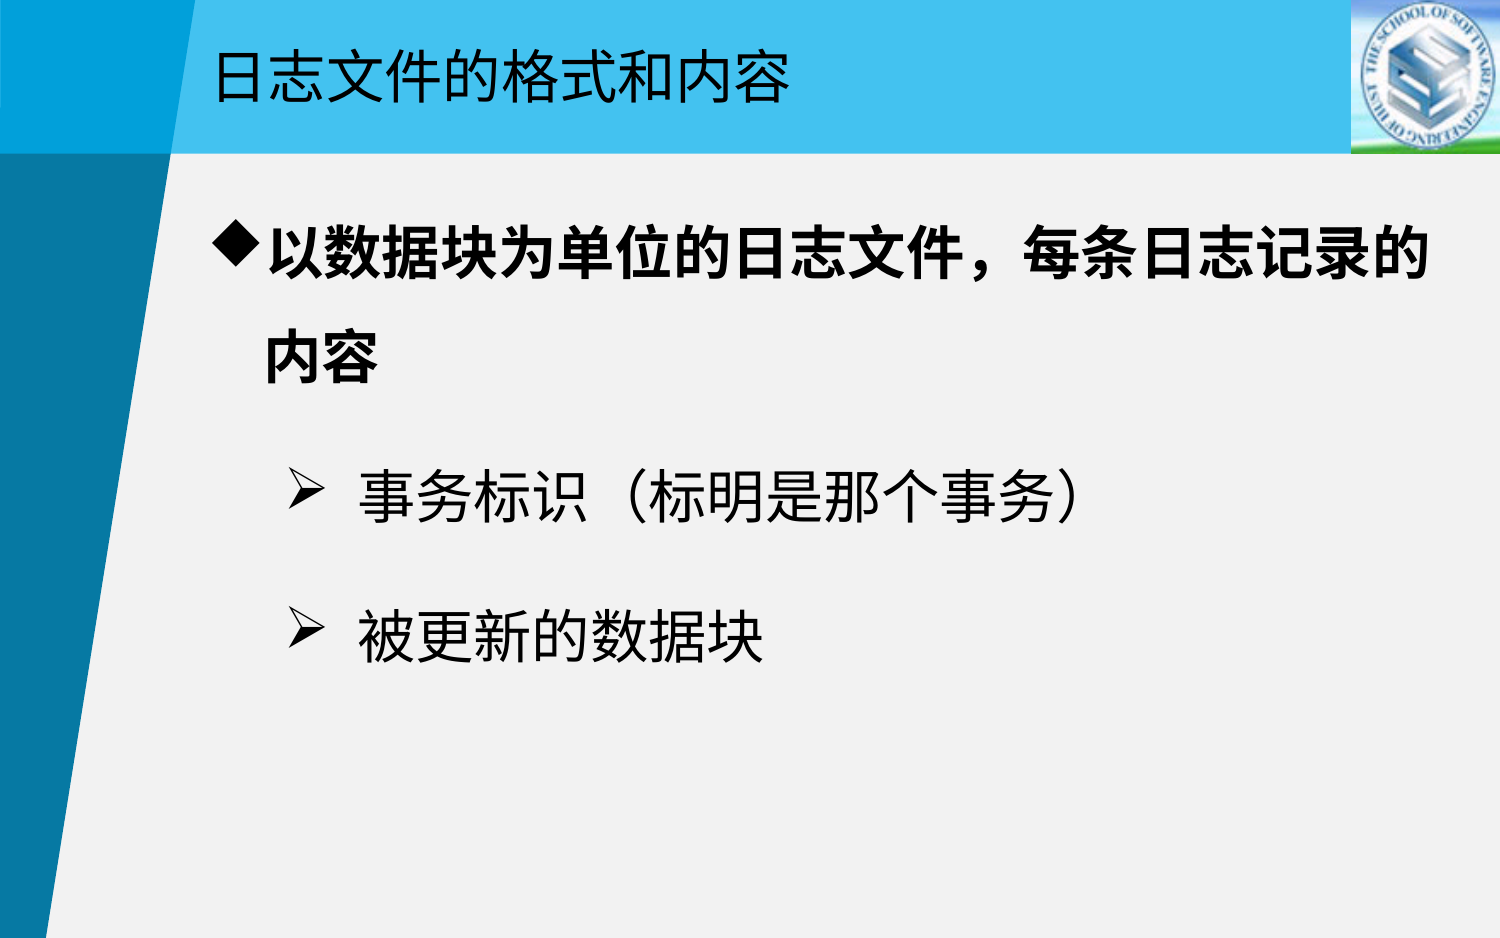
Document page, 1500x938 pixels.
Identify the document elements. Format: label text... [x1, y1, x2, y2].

picture [1351, 0, 1500, 154]
list 以数据块为单位的日志文件，每条日志记录的内容 事务标识（标明是那个事务） 被更新的数据块 [192, 173, 1447, 883]
text_box 日志文件的格式和内容 [194, 0, 821, 150]
